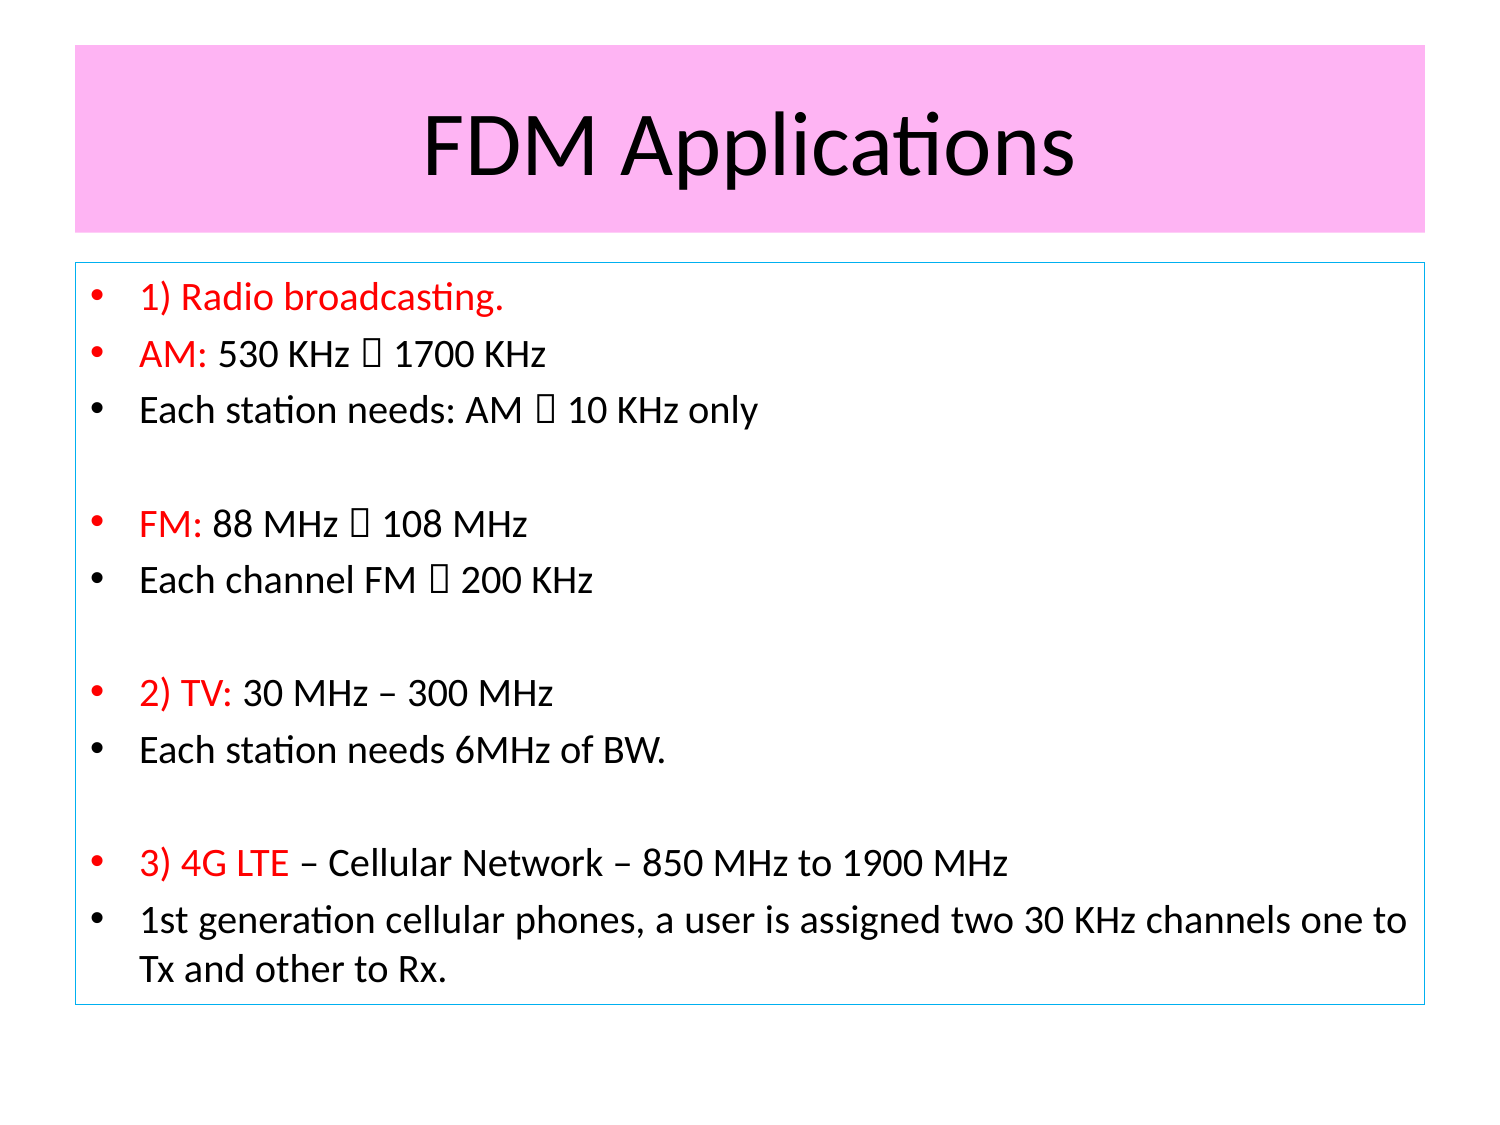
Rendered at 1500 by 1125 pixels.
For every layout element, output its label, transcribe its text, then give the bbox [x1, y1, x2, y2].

title FDM Applications [75, 45, 1425, 233]
list 1) Radio broadcasting. AM: 530 KHz  1700 KHz Each station needs: AM  10 KHz only FM: 88 MHz  108 MHz Each channel FM  200 KHz 2) TV: 30 MHz – 300 MHz Each station needs 6MHz of BW. 3) 4G LTE – Cellular Network – 850 MHz to 1900 MHz 1st generation cellular phones, a user is assigned two 30 KHz channels one to Tx and other to Rx. [75, 262, 1425, 1005]
